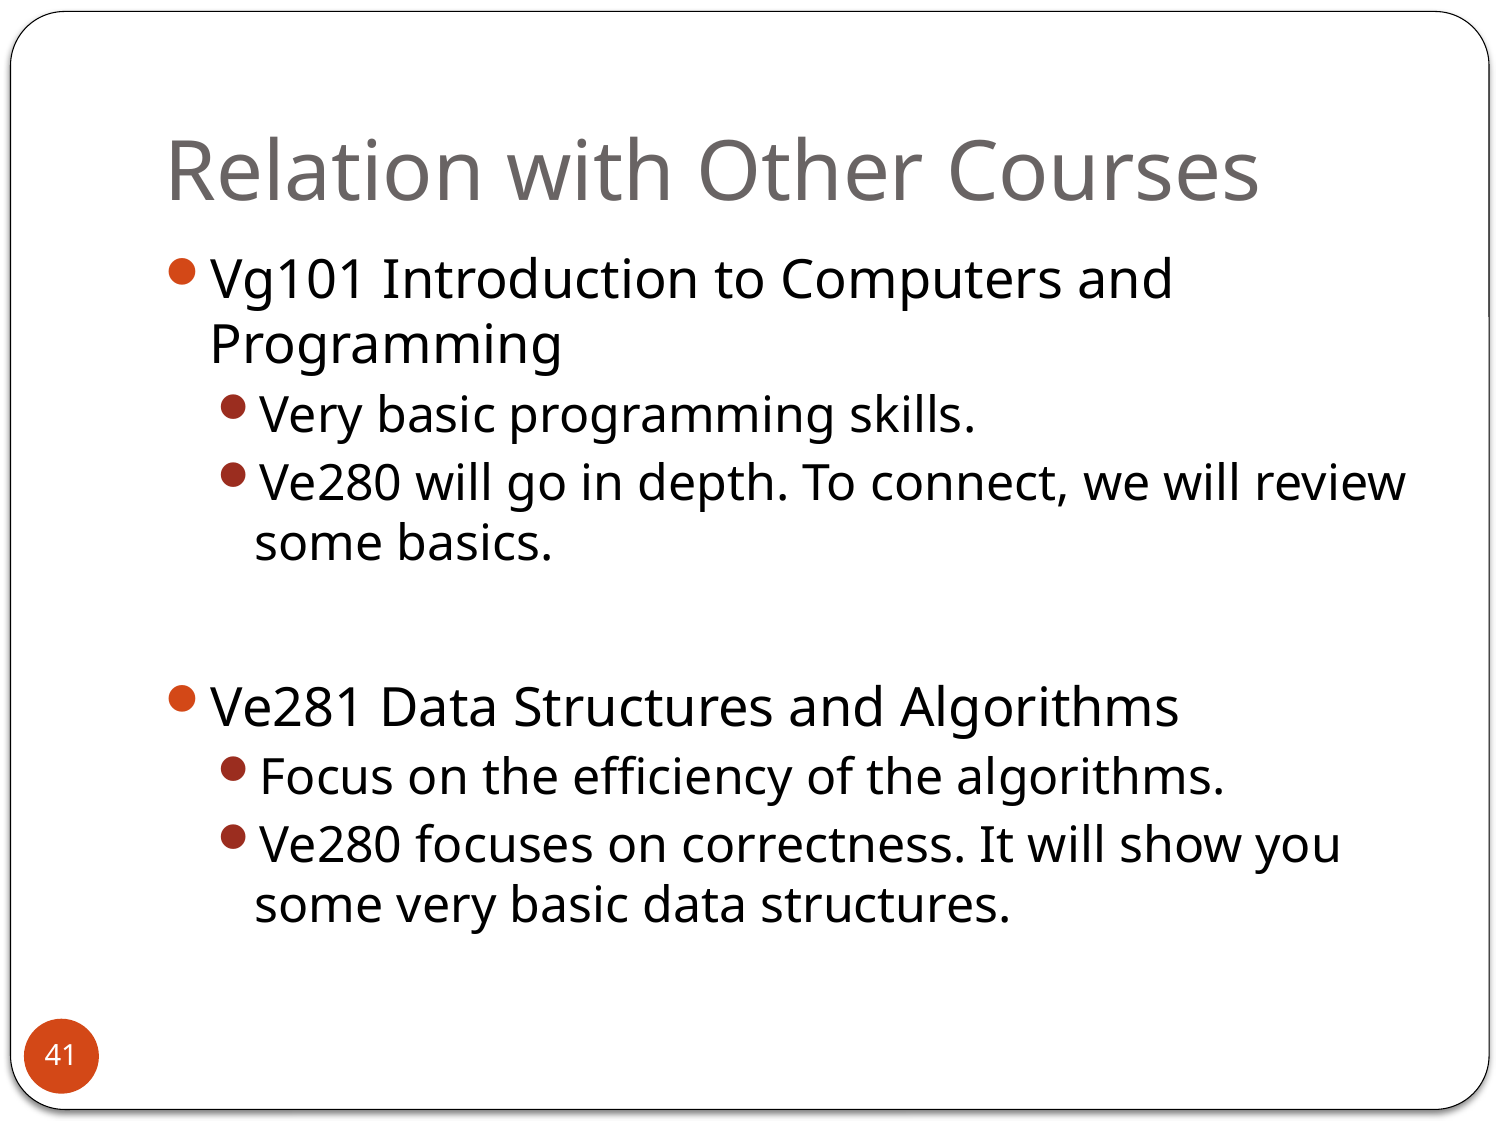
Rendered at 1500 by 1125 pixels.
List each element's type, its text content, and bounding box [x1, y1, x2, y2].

title Relation with Other Courses [150, 45, 1425, 233]
list Vg101 Introduction to Computers and Programming Very basic programming skills. Ve280 will go in depth. To connect, we will review some basics. Ve281 Data Structures and Algorithms Focus on the efficiency of the algorithms. Ve280 focuses on correctness. It will show you some very basic data structures. [150, 237, 1425, 988]
slide_number 41 [23, 1018, 99, 1094]
